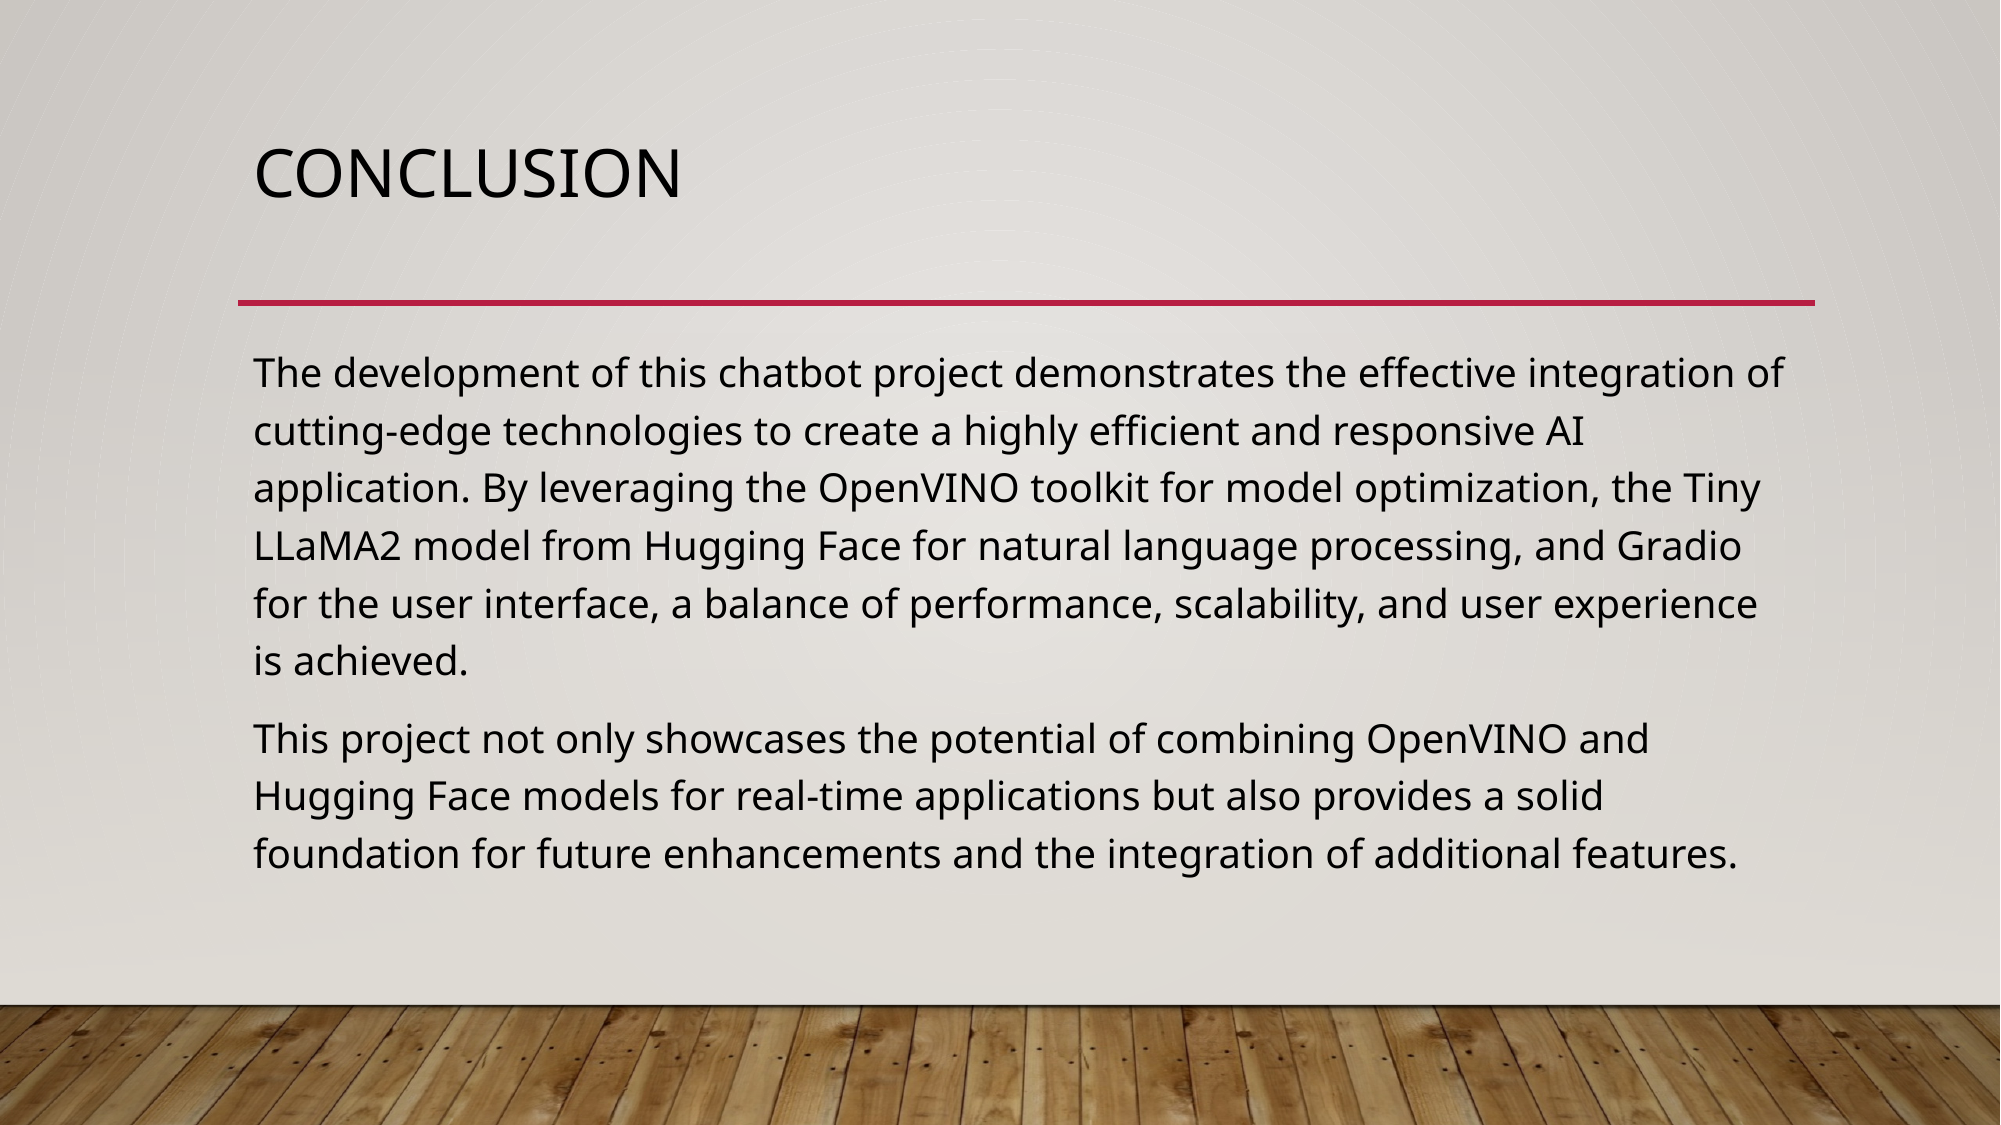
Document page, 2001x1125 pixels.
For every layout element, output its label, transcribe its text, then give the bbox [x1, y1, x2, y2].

picture [0, 1005, 2000, 1125]
list The development of this chatbot project demonstrates the effective integration of cutting-edge technologies to create a highly efficient and responsive AI application. By leveraging the OpenVINO toolkit for model optimization, the Tiny LLaMA2 model from Hugging Face for natural language processing, and Gradio for the user interface, a balance of performance, scalability, and user experience is achieved. This project not only showcases the potential of combining OpenVINO and Hugging Face models for real-time applications but also provides a solid foundation for future enhancements and the integration of additional features. [238, 330, 1814, 930]
title CONCLUSION [238, 131, 1814, 305]
